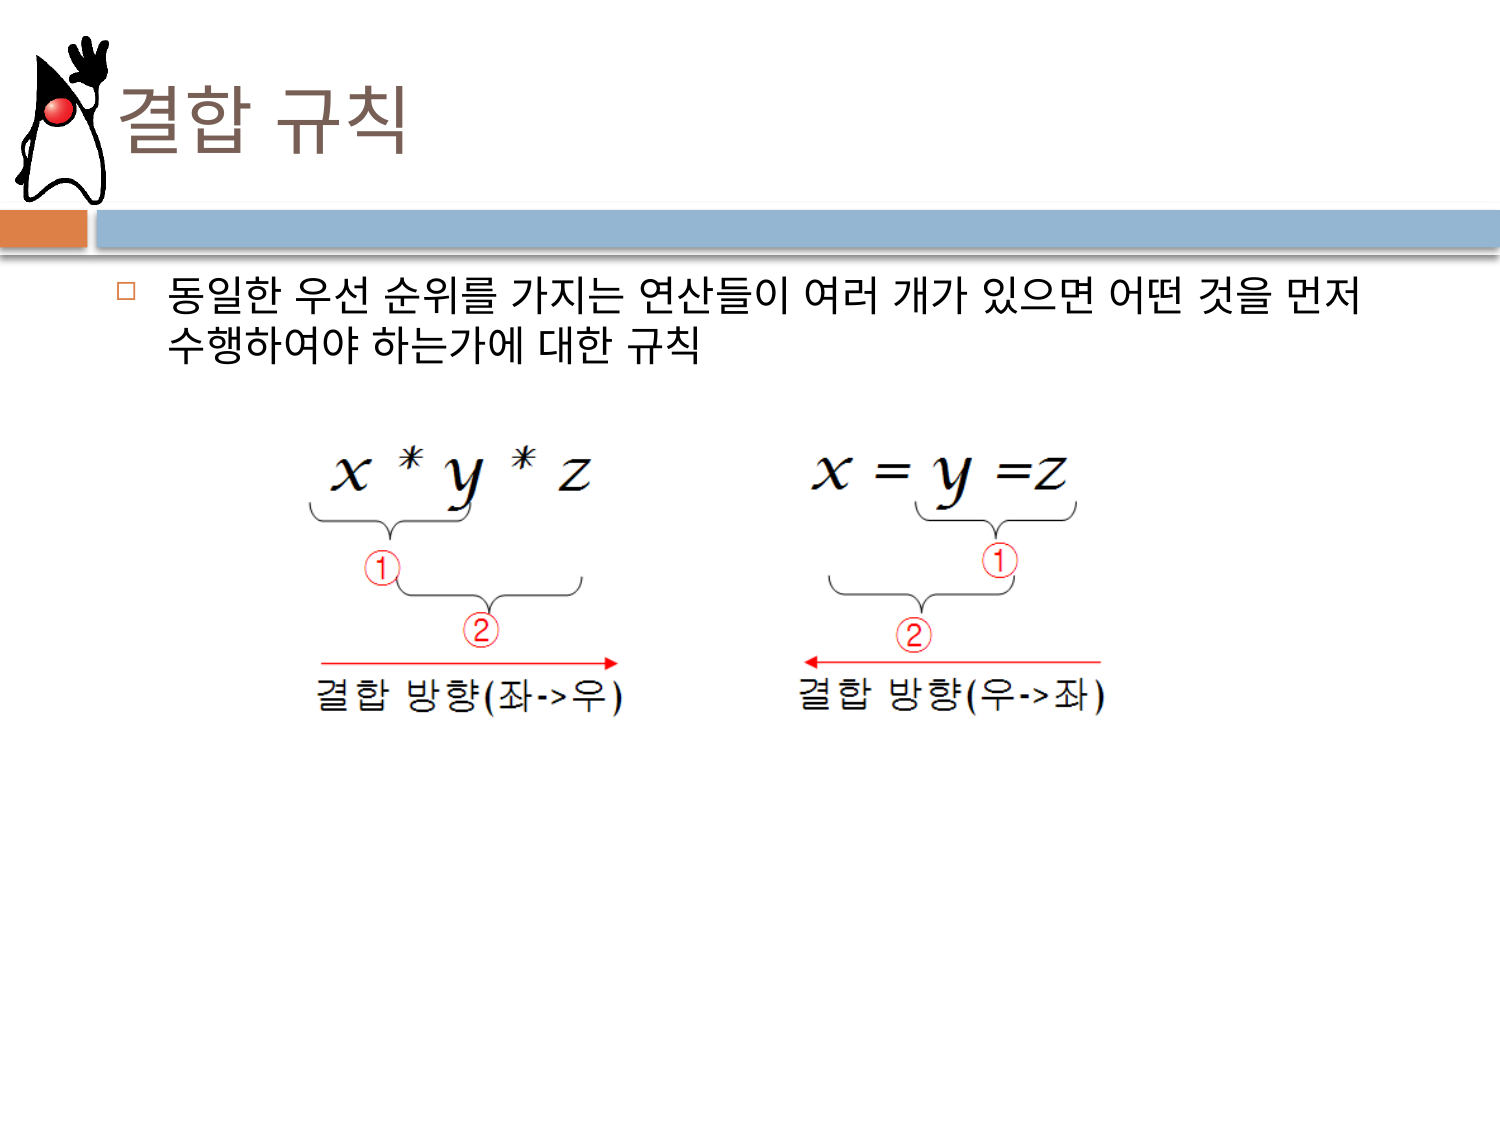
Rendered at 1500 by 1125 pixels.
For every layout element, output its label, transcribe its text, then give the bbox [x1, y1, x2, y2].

title 결합 규칙 [100, 37, 1438, 200]
picture [15, 36, 109, 205]
list 동일한 우선 순위를 가지는 연산들이 여러 개가 있으면 어떤 것을 먼저 수행하여야 하는가에 대한 규칙 [100, 262, 1438, 1000]
picture [257, 395, 1169, 760]
